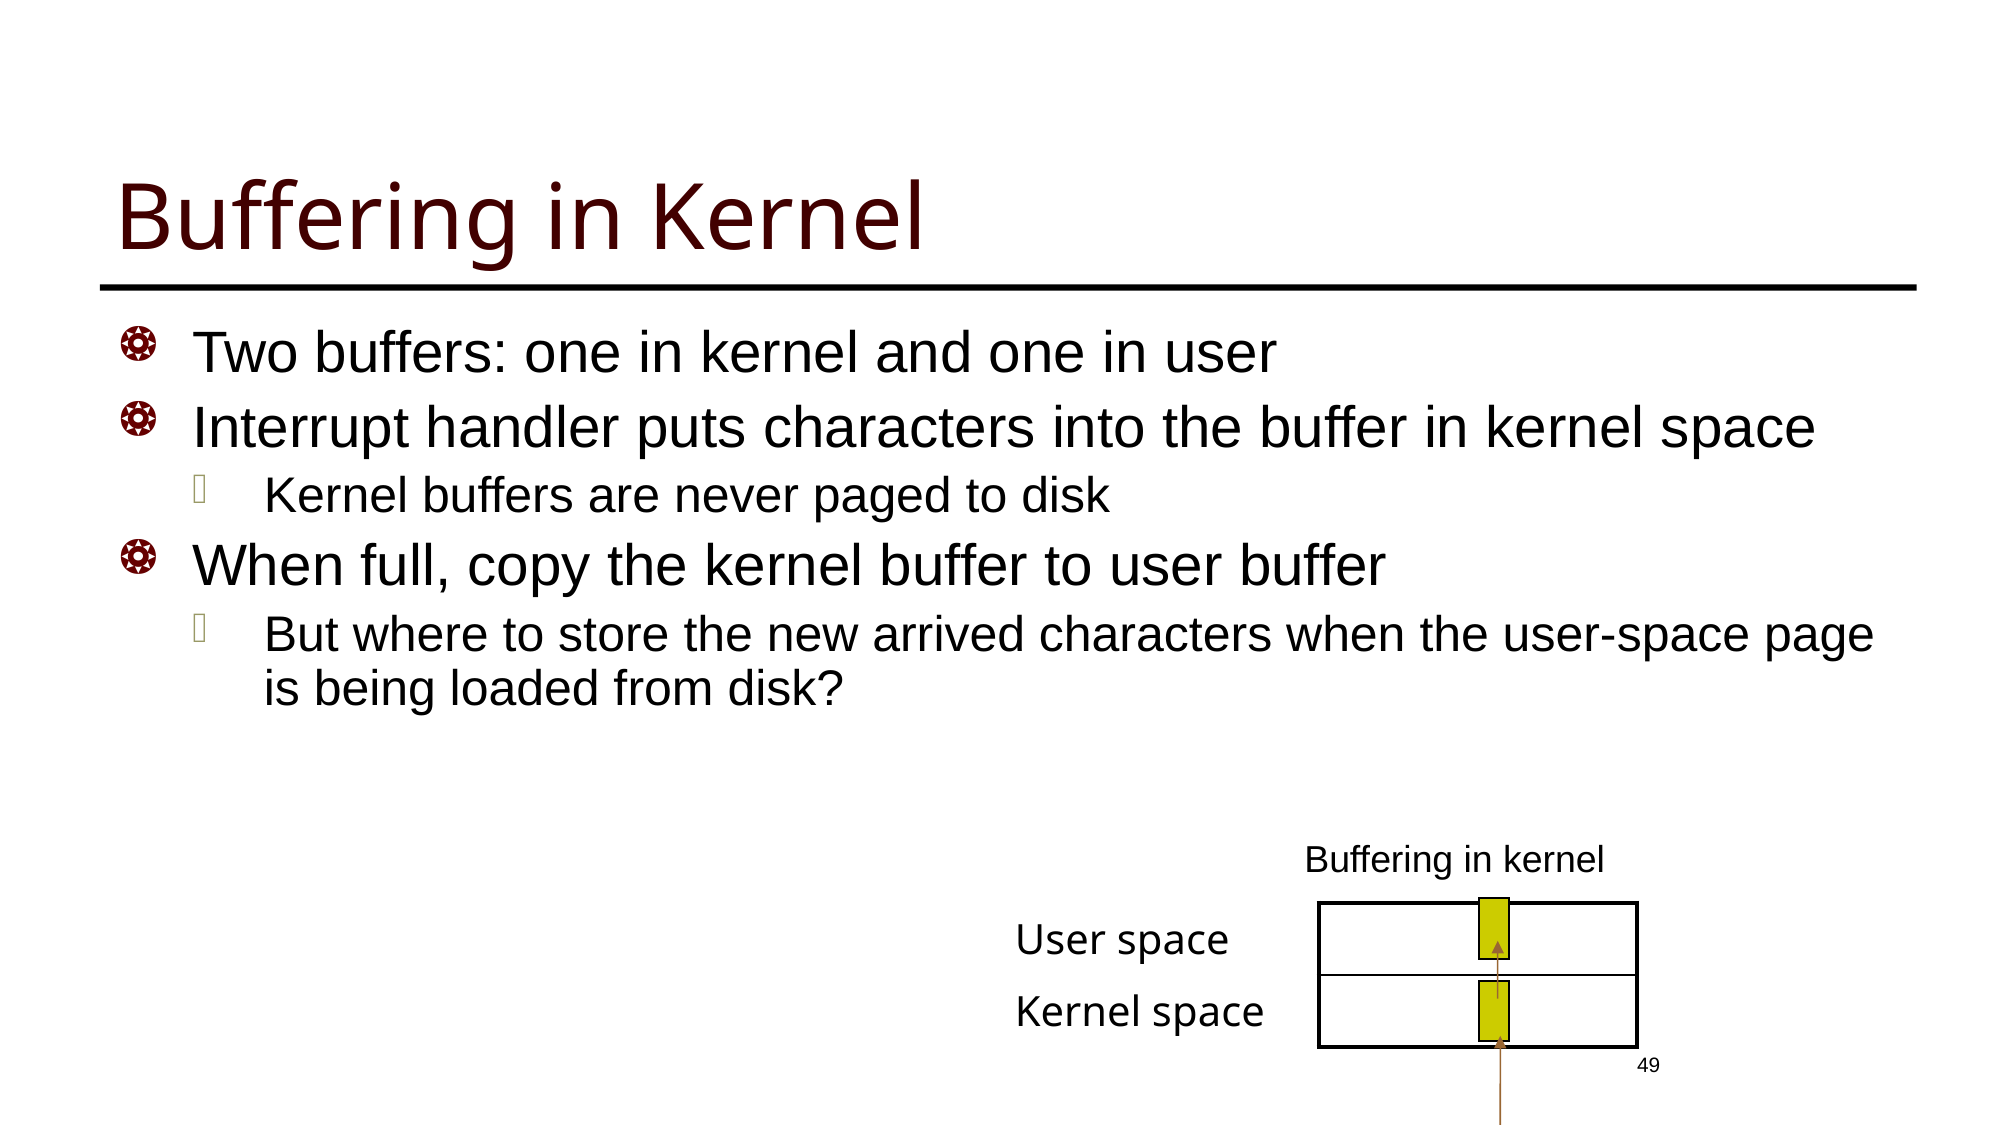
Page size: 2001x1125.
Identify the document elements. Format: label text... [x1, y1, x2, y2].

text_box Buffering in kernel [1289, 827, 1621, 888]
text_box [1478, 898, 1510, 959]
list Two buffers: one in kernel and one in user Interrupt handler puts characters into the buffer in kernel space Kernel buffers are never paged to disk When full, copy the kernel buffer to user buffer But where to store the new arrived characters when the user-space page is being loaded from disk? [99, 314, 1917, 1032]
table_header [1321, 905, 1497, 974]
text_box [1496, 1035, 1504, 1043]
title Buffering in Kernel [99, 87, 1901, 276]
table_header [1498, 905, 1635, 974]
table_cell [1498, 976, 1635, 1043]
text_box [1478, 980, 1510, 1042]
table_header User space [1000, 903, 1317, 975]
table_cell [1321, 976, 1497, 1045]
slide_number 49 [1362, 1043, 1676, 1120]
text_box [1491, 940, 1504, 999]
table_cell Kernel space [1000, 975, 1317, 1047]
